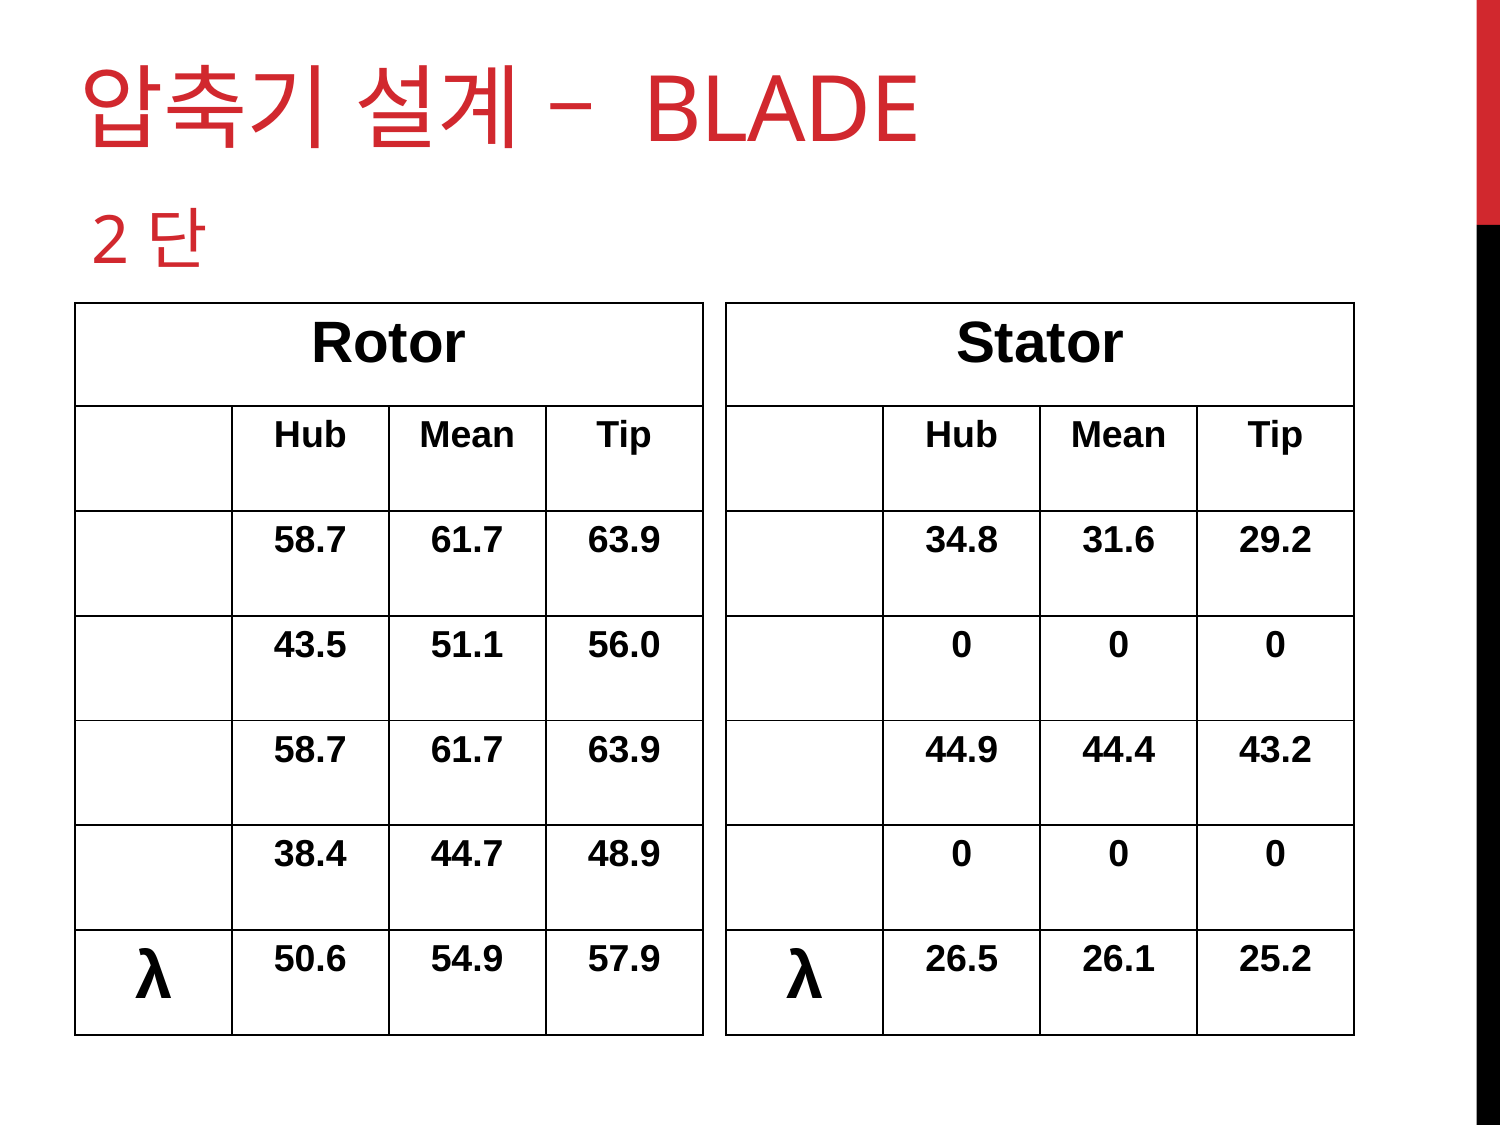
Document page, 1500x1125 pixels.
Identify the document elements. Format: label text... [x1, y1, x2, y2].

title 2단 [76, 168, 1027, 285]
text_box 압축기 설계 – Blade [64, 19, 1294, 168]
